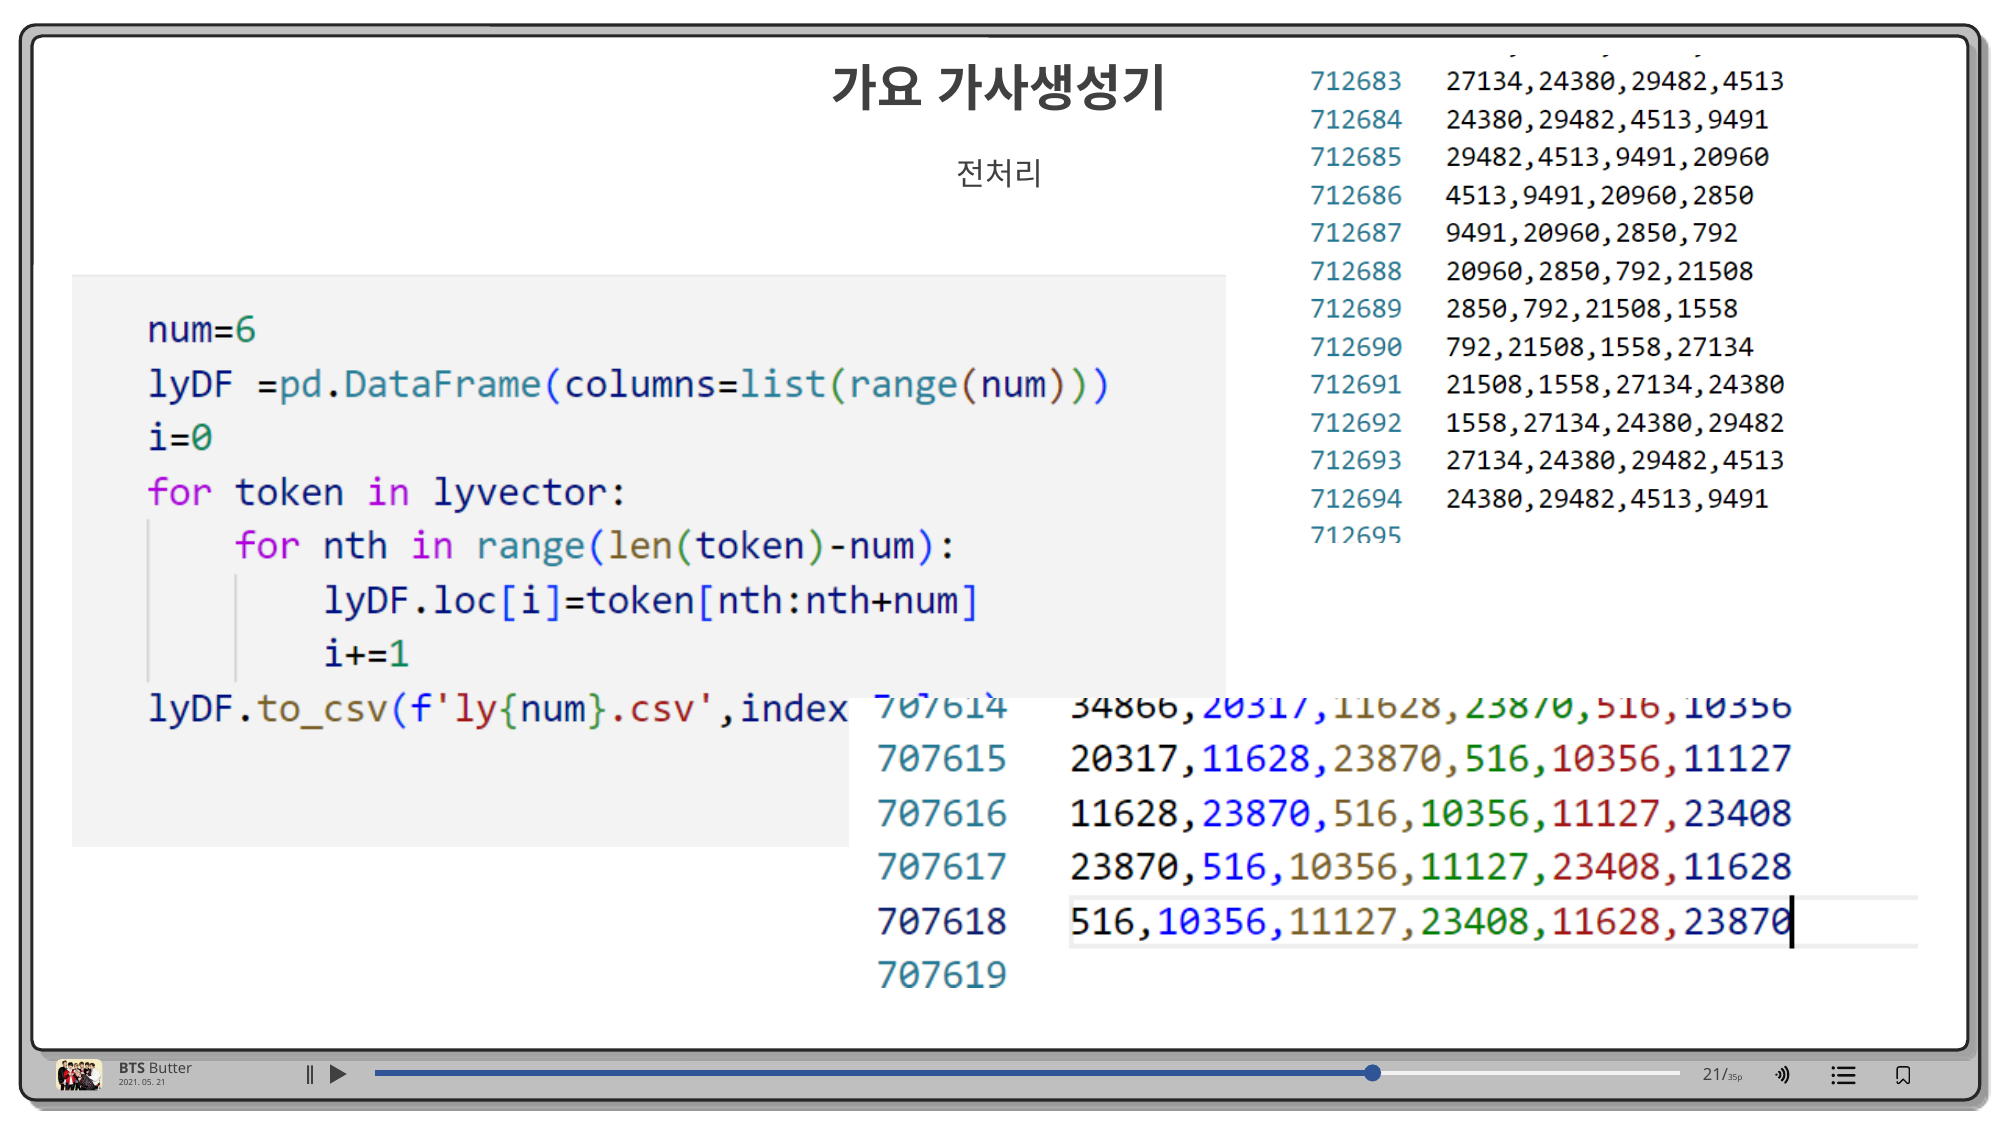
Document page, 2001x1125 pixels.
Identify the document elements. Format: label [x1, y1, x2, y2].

picture [72, 239, 1918, 988]
picture [1284, 55, 1928, 544]
text_box [20, 24, 1980, 1100]
